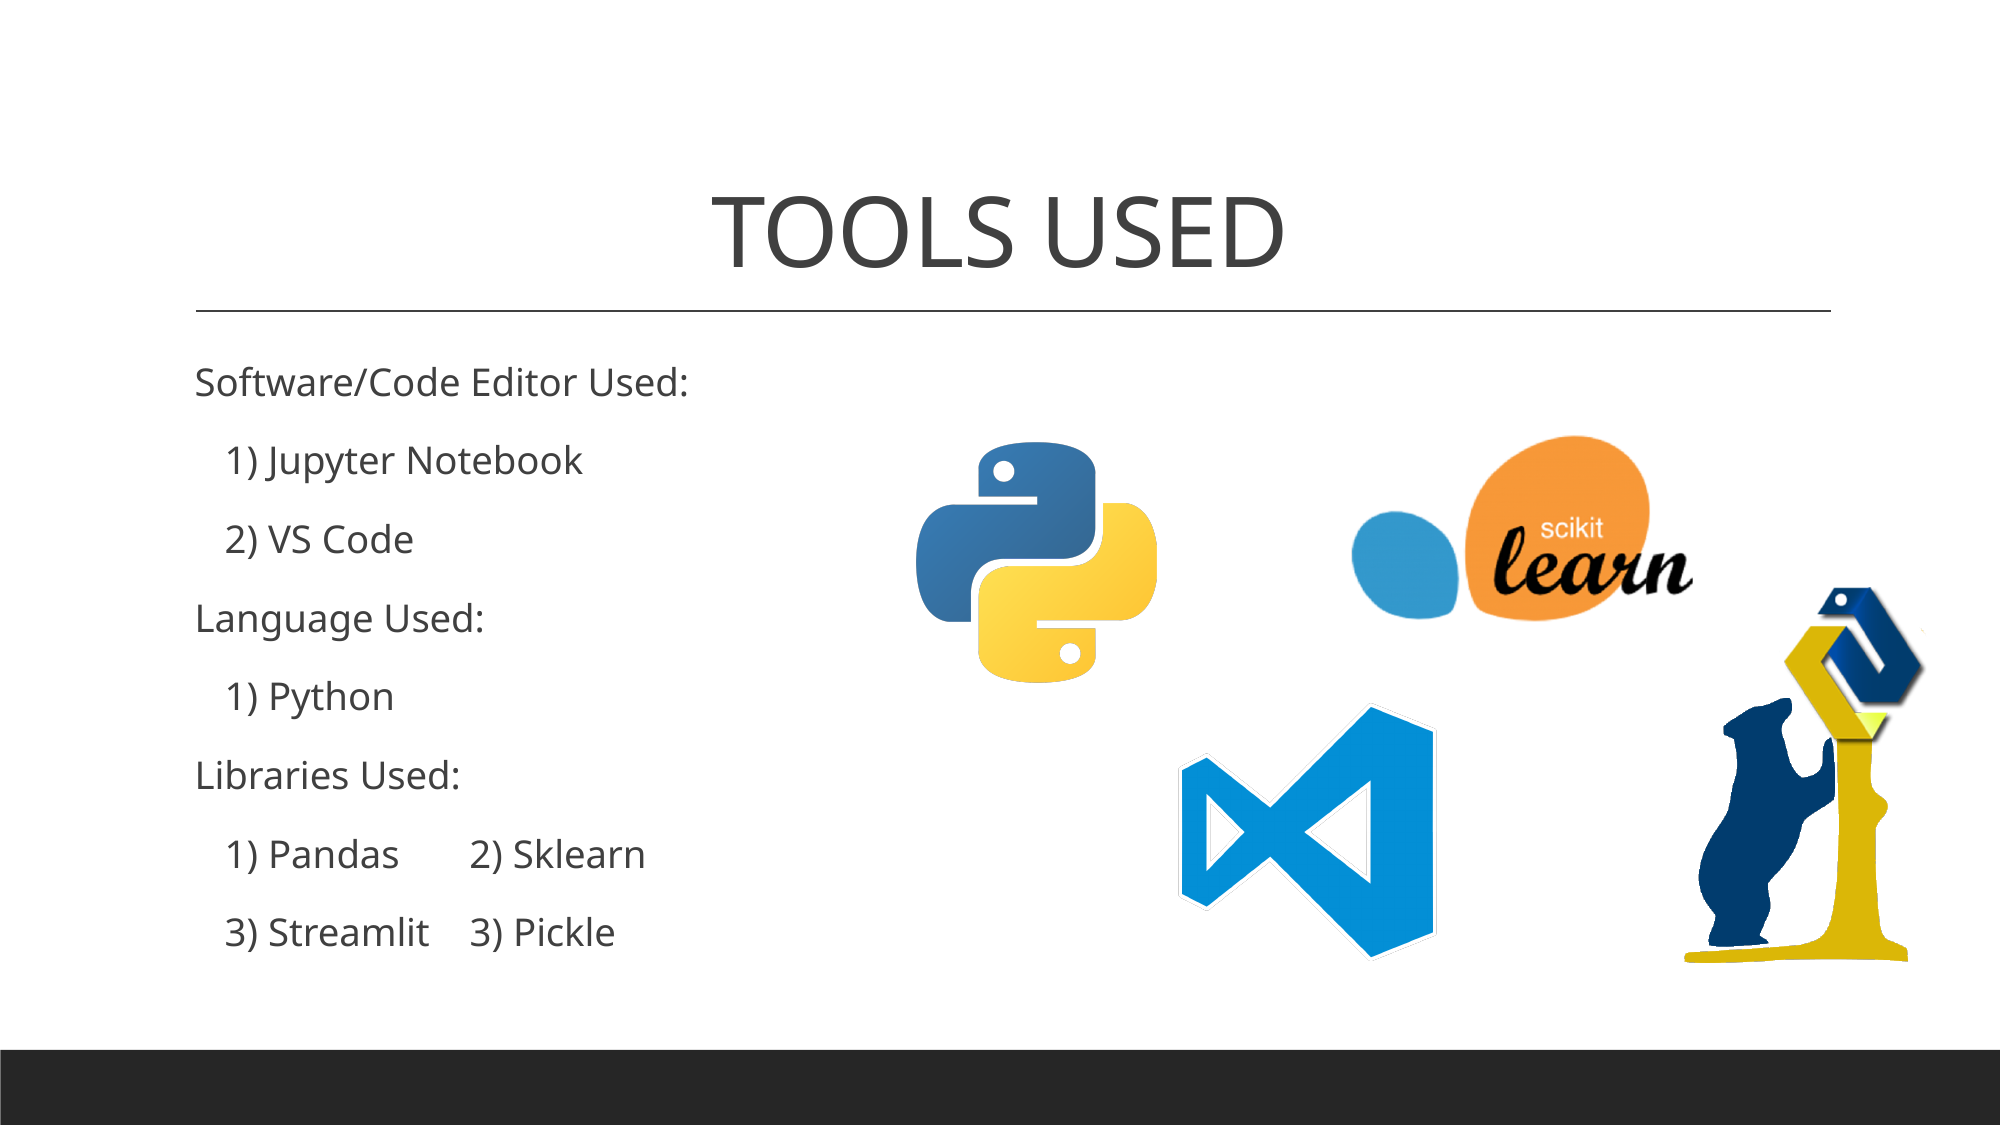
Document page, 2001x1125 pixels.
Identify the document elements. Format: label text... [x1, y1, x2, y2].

list Software/Code Editor Used: 1) Jupyter Notebook 2) VS Code Language Used: 1) Python Libraries Used: 1) Pandas 2) Sklearn 3) Streamlit 3) Pickle [180, 345, 1830, 963]
title TOOLS USED [174, 58, 1825, 297]
picture [859, 366, 1928, 964]
